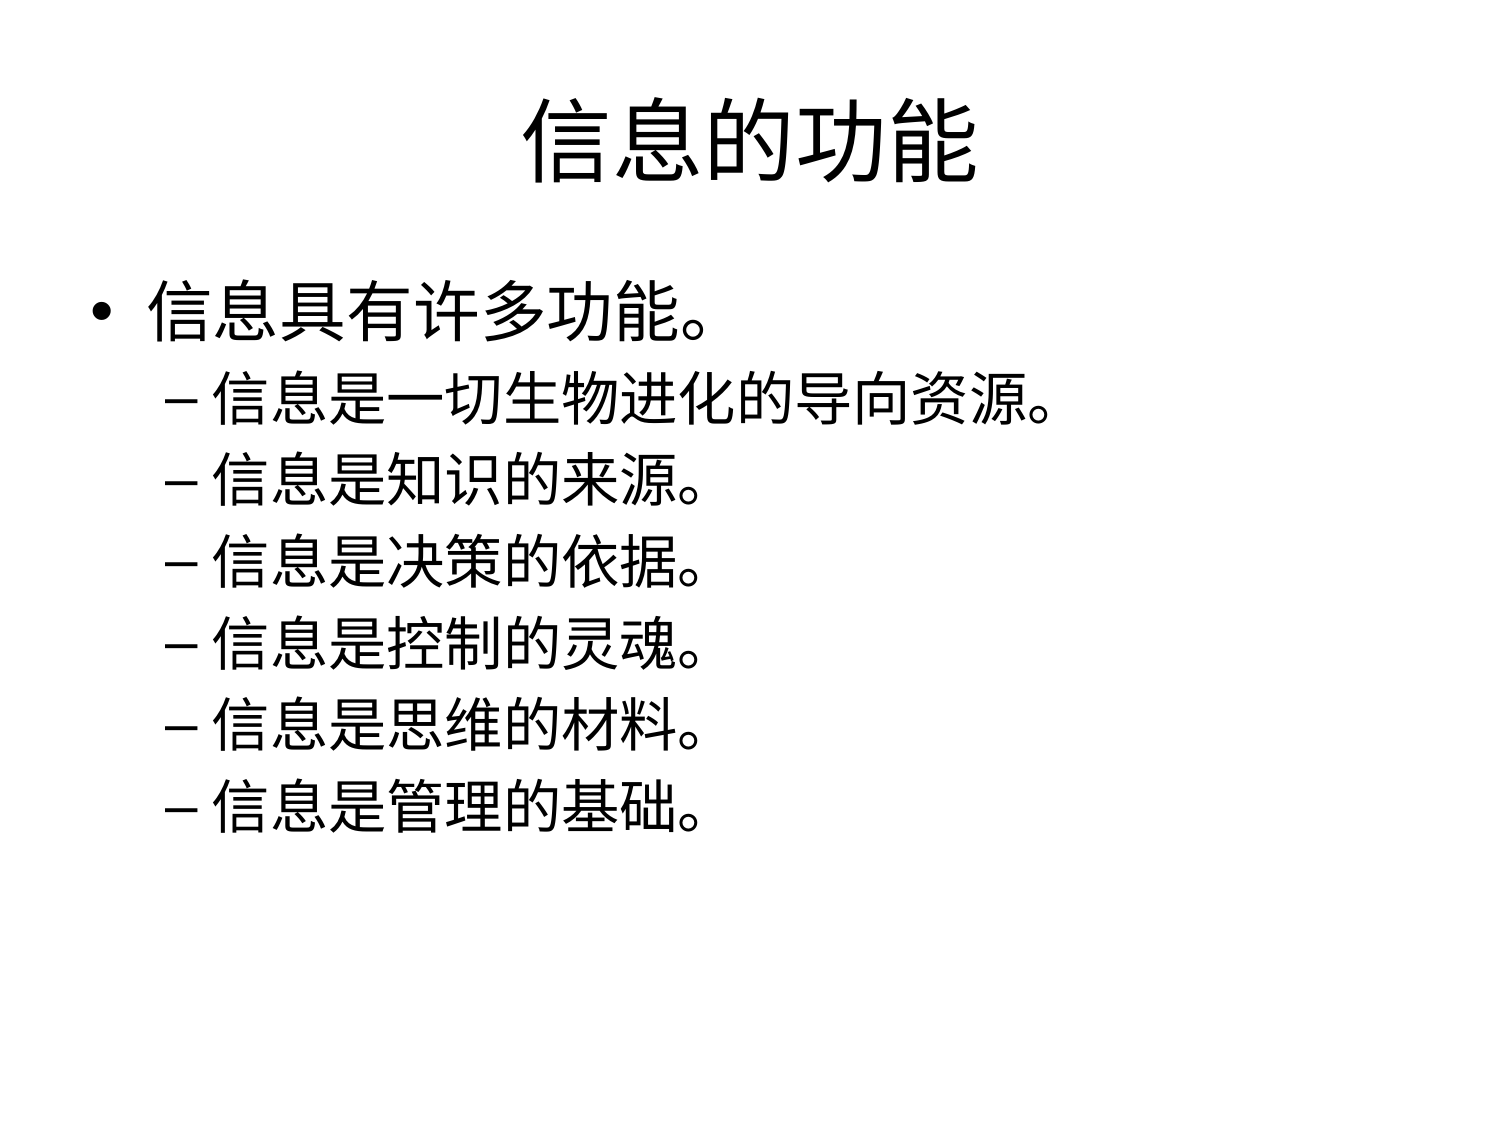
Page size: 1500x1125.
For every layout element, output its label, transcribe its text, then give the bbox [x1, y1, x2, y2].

title 信息的功能 [75, 45, 1425, 233]
list 信息具有许多功能。 信息是一切生物进化的导向资源。 信息是知识的来源。 信息是决策的依据。 信息是控制的灵魂。 信息是思维的材料。 信息是管理的基础。 [75, 262, 1425, 1005]
